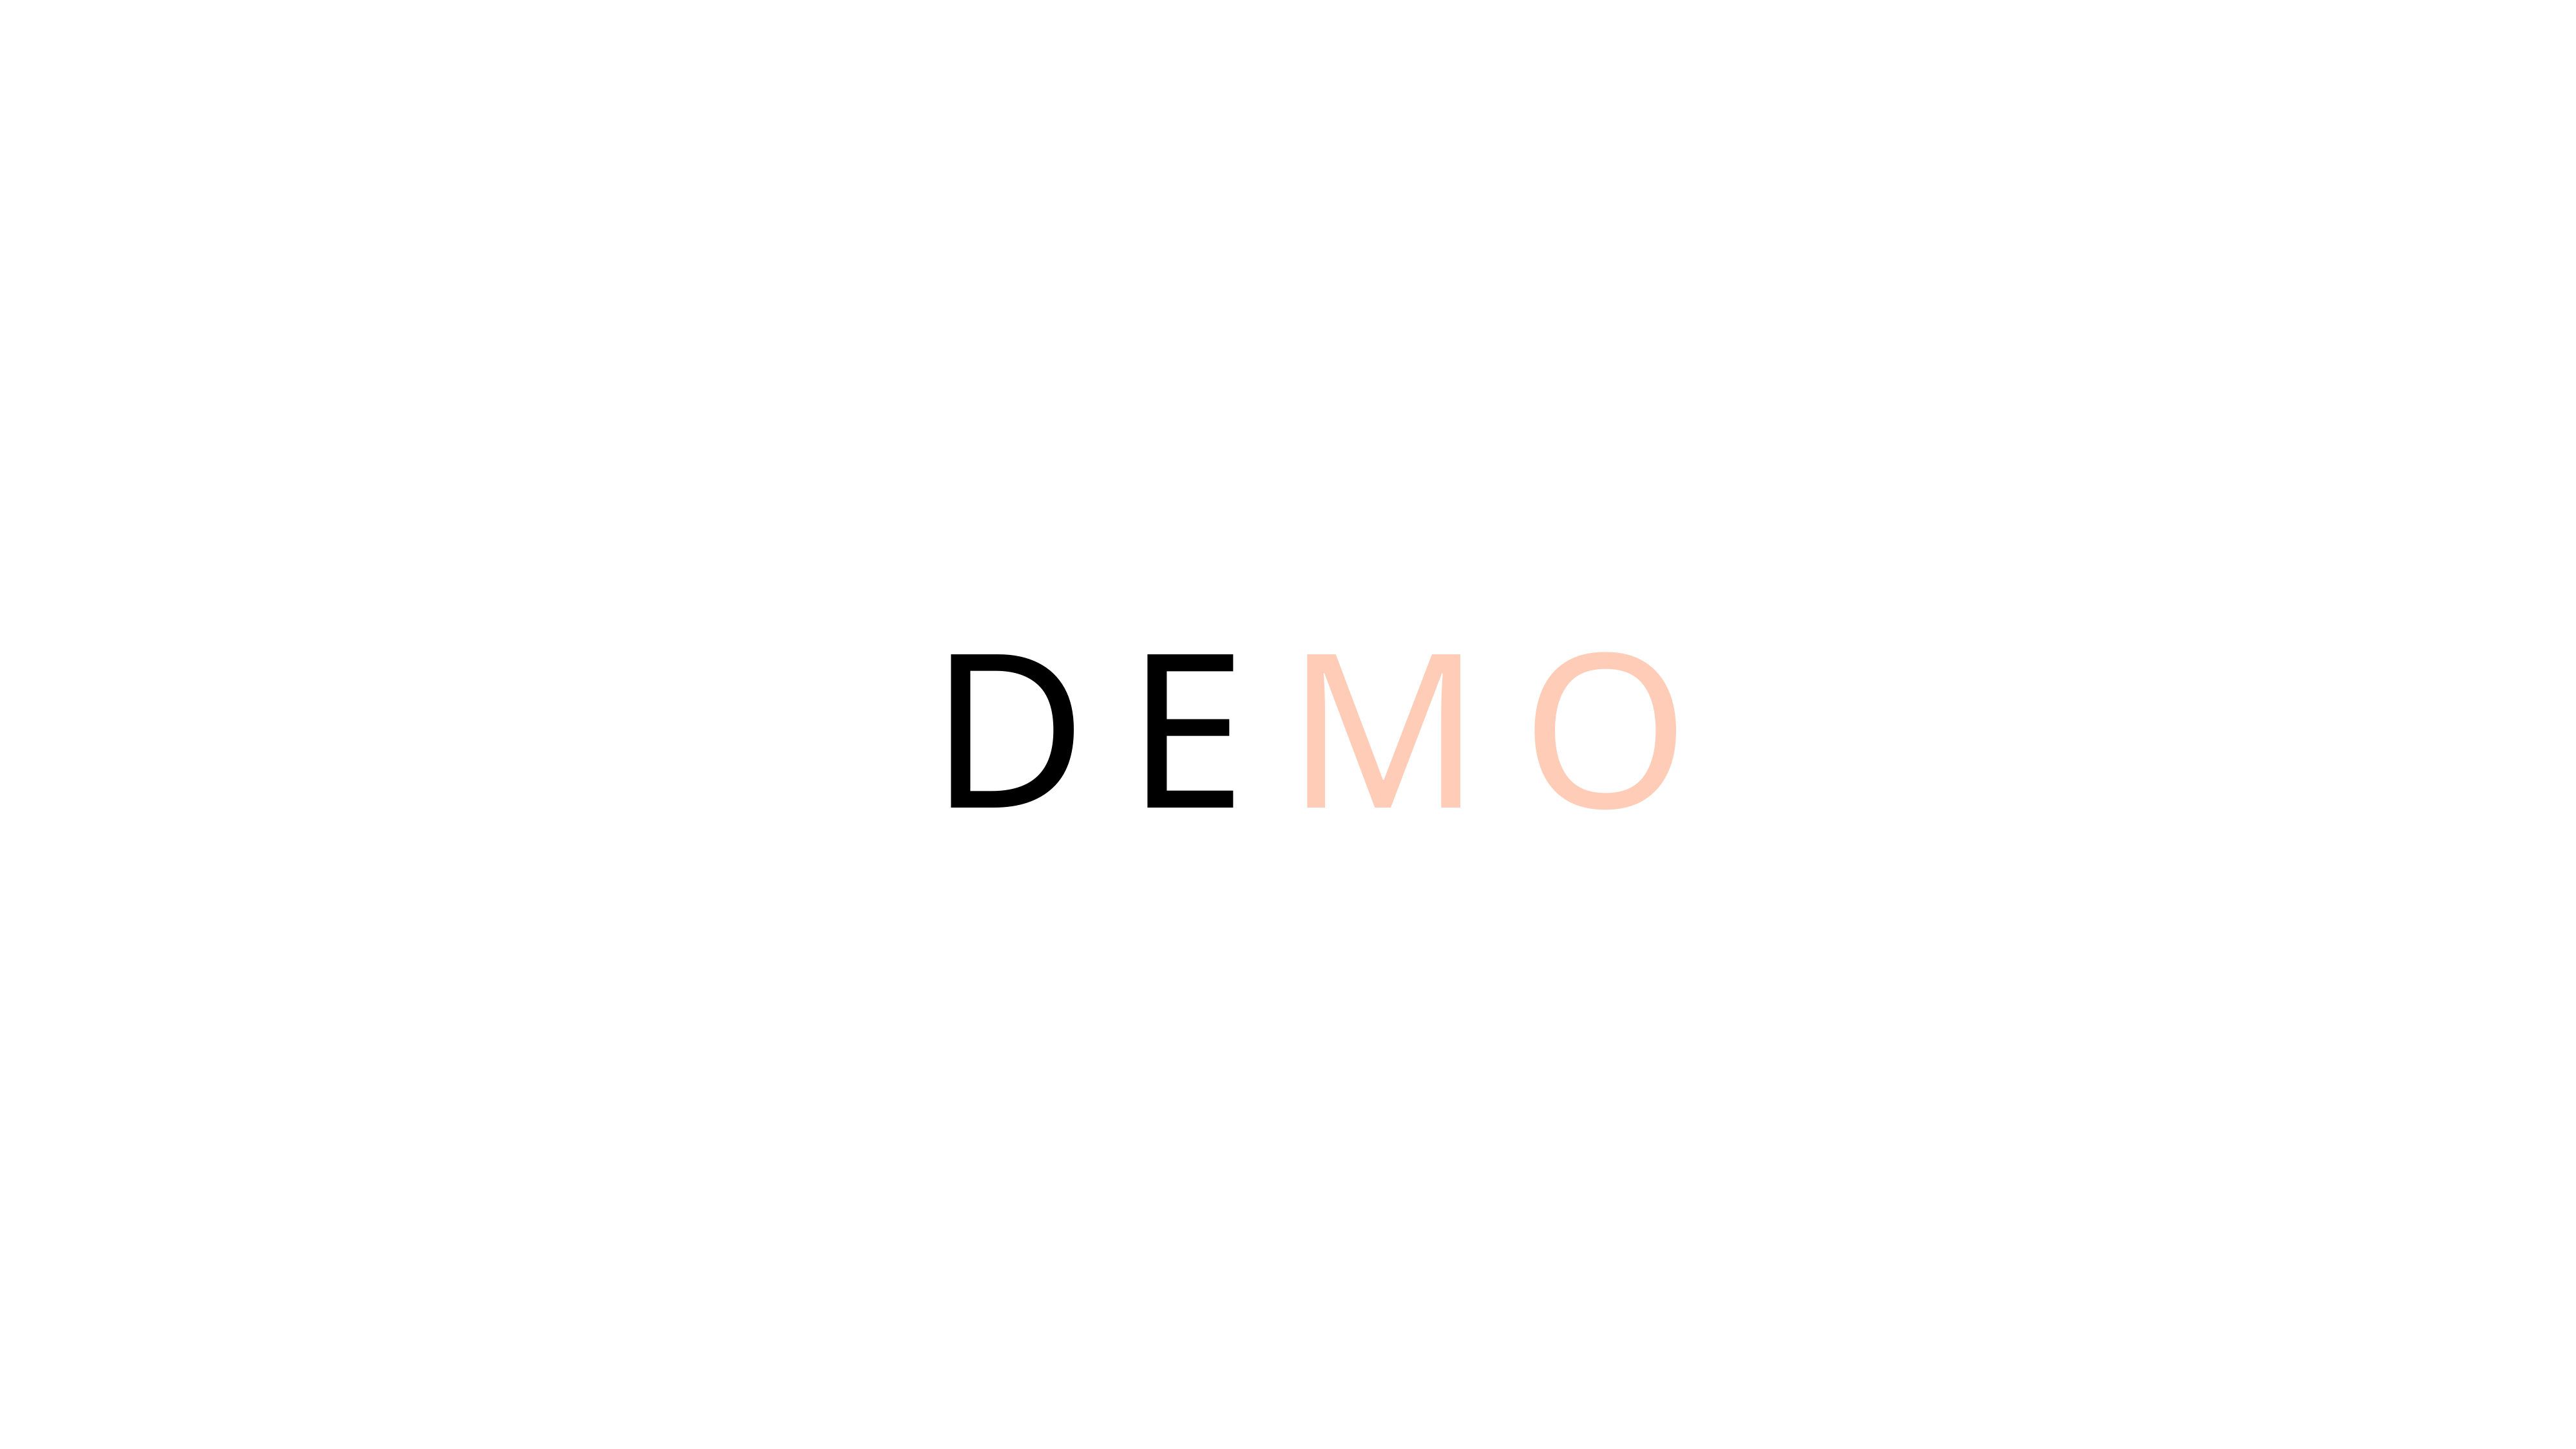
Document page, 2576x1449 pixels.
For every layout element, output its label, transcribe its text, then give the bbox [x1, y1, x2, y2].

text_box DEMO [892, 627, 1690, 851]
